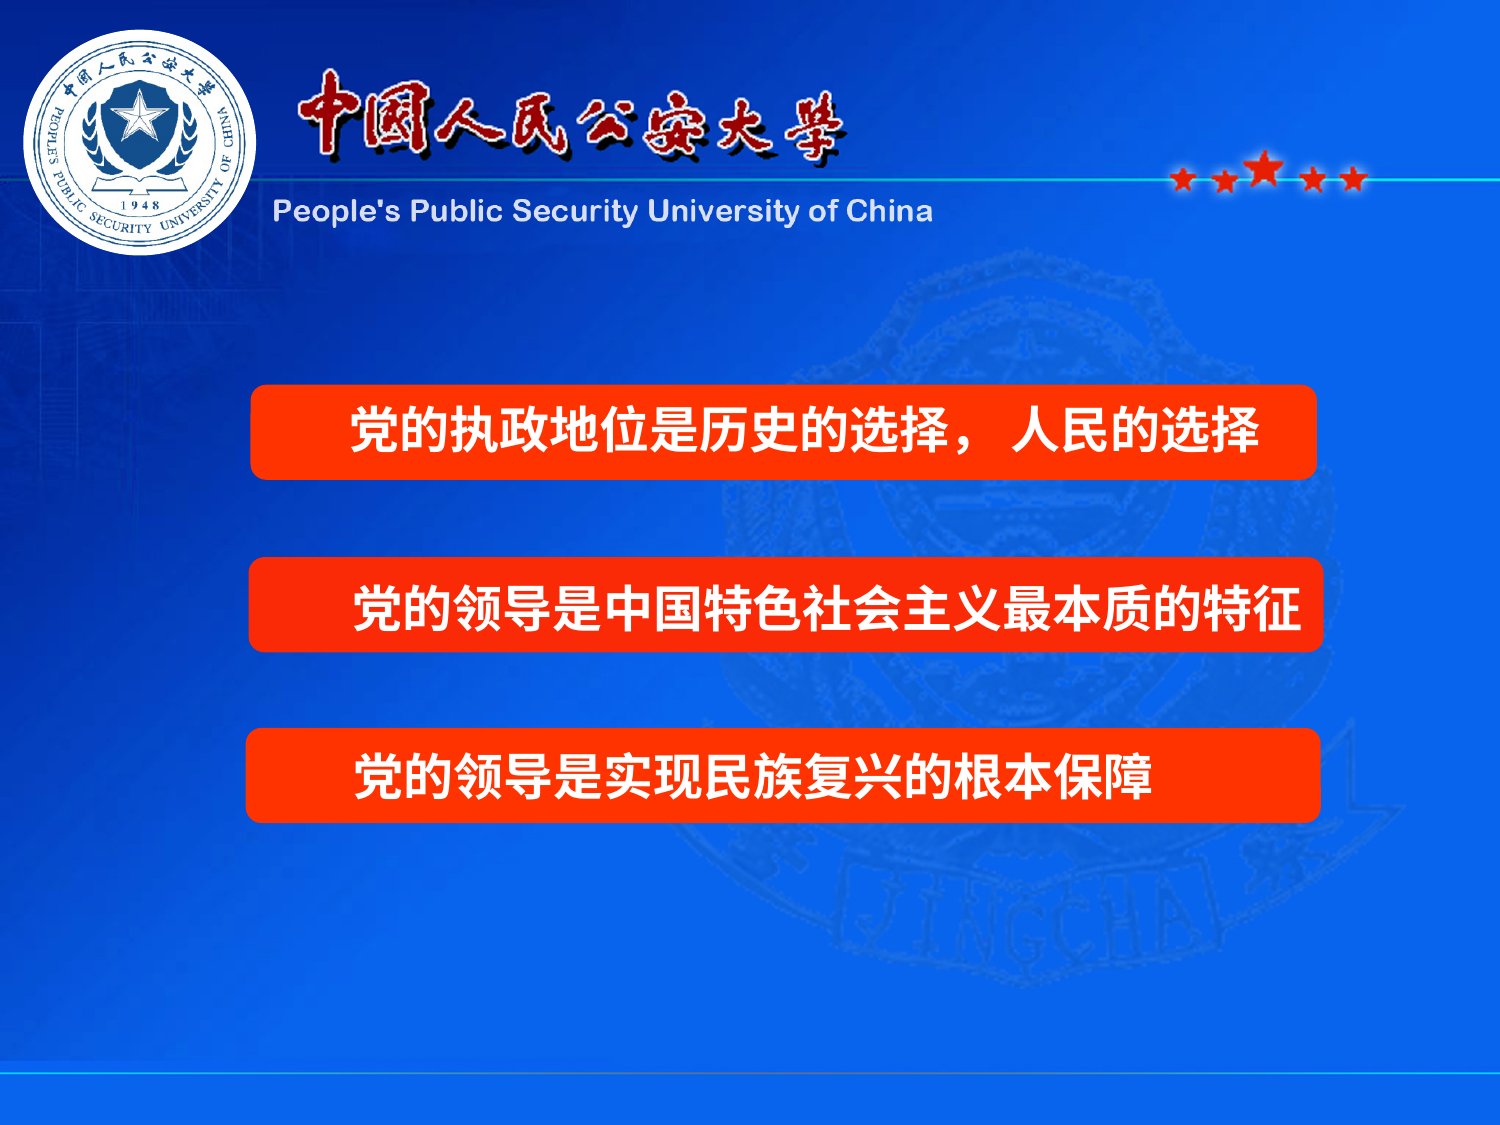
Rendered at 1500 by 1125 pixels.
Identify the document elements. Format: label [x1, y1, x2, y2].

text_box [250, 384, 1318, 481]
text_box [248, 556, 1324, 653]
text_box [245, 727, 1321, 824]
picture [0, 0, 1500, 1125]
